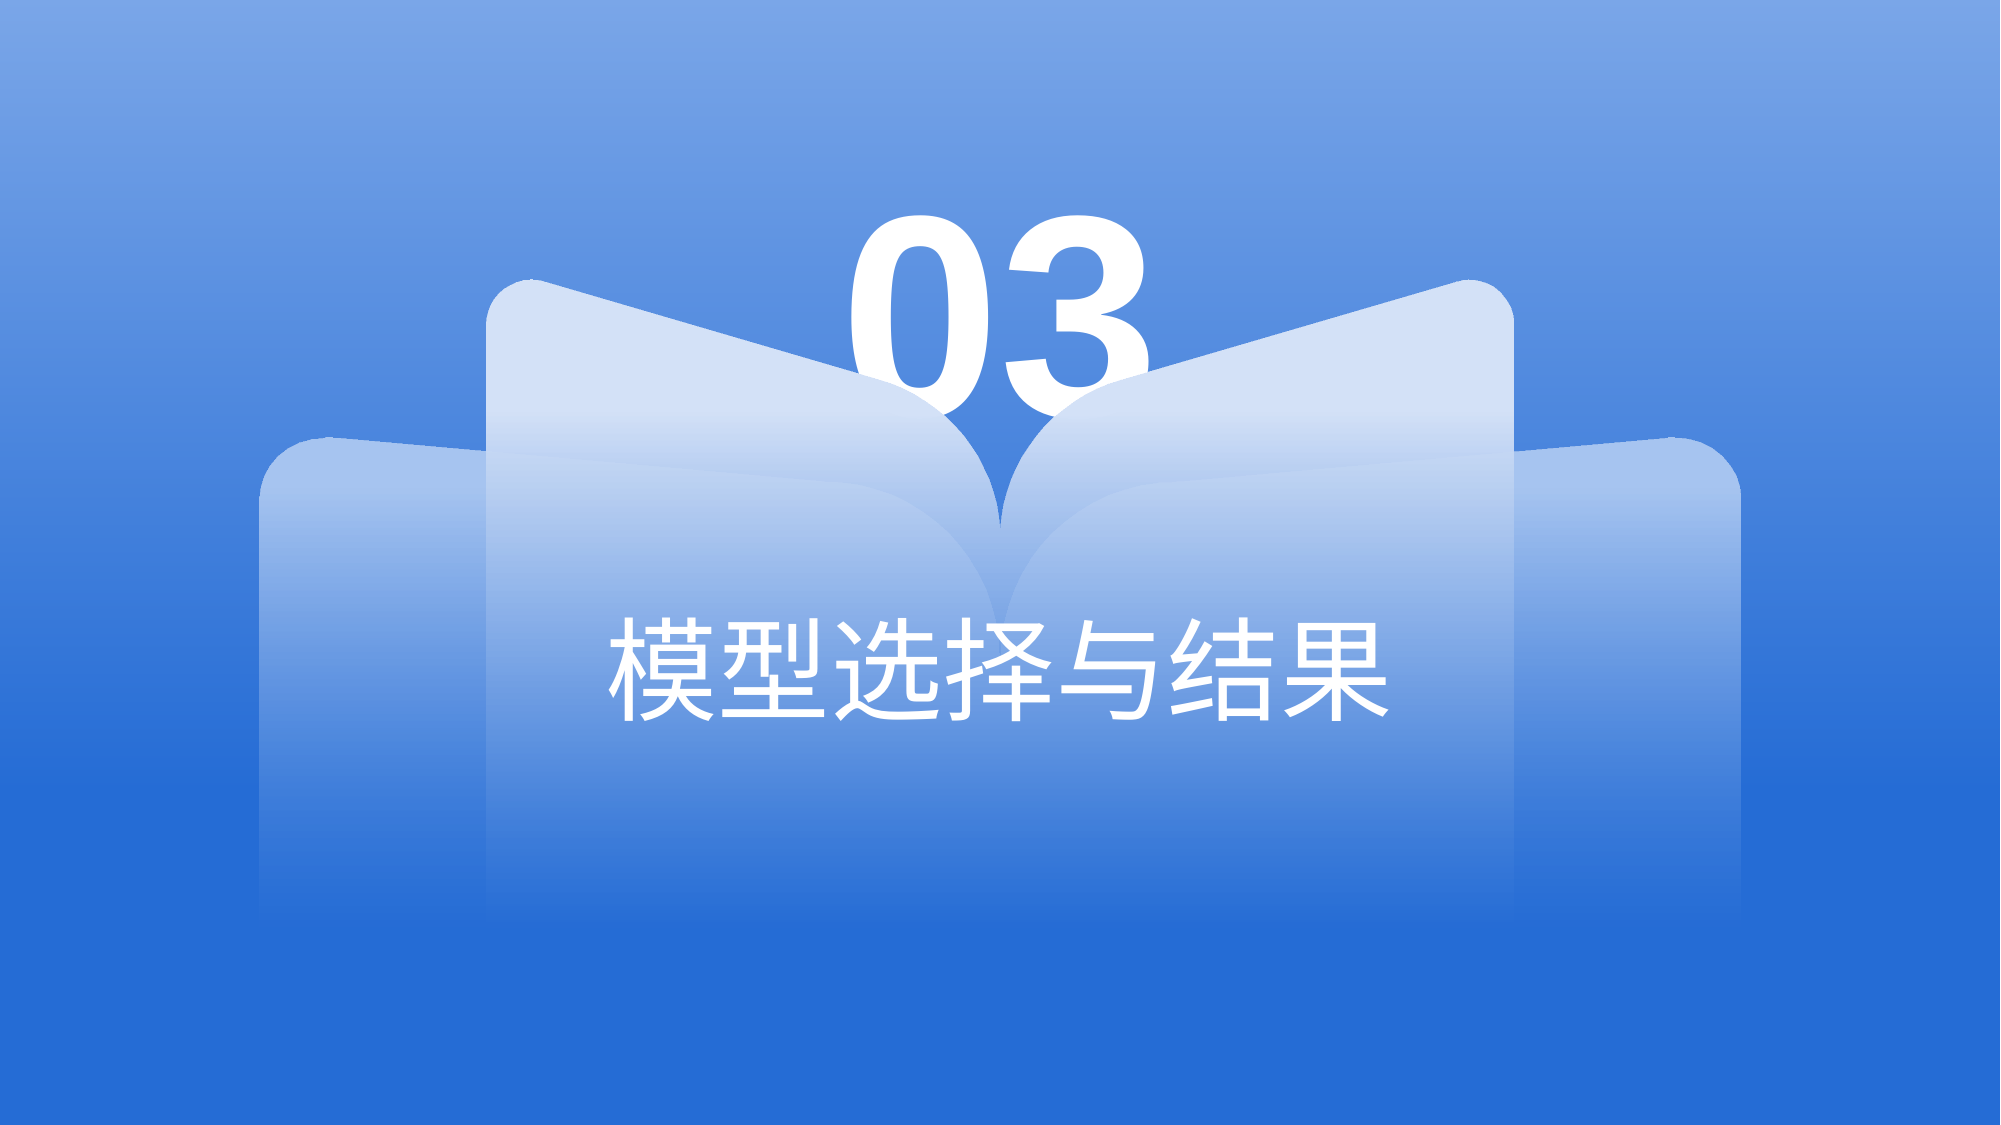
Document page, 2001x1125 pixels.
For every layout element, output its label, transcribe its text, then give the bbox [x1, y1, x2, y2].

text_box 03 [678, 149, 1322, 279]
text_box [259, 279, 1741, 934]
